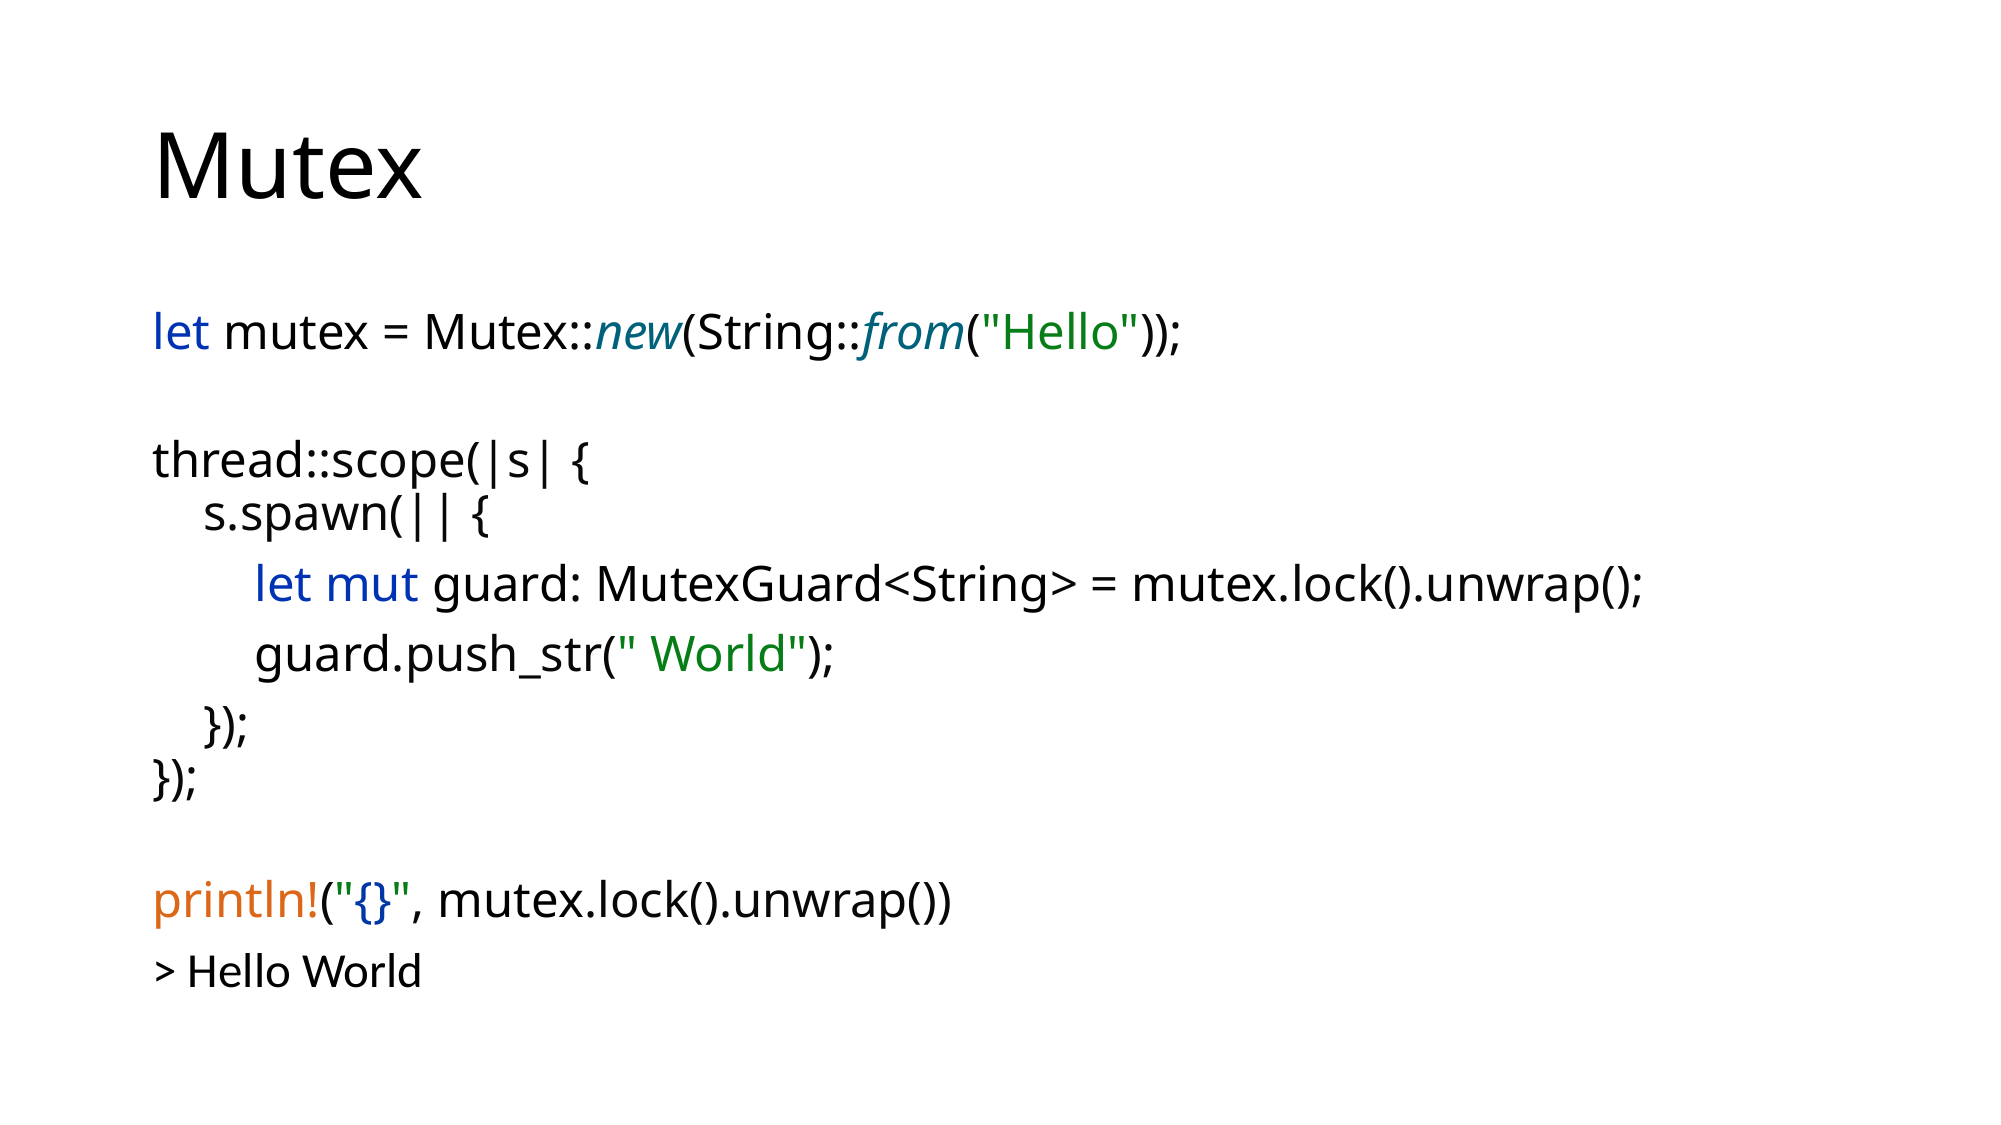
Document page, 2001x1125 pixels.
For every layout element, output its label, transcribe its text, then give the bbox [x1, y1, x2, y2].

title Mutex [137, 59, 1863, 278]
list let mutex = Mutex::new(String::from("Hello")); thread::scope(|s| { s.spawn(|| { let mut guard: MutexGuard<String> = mutex.lock().unwrap(); guard.push_str(" World"); }); }); println!("{}", mutex.lock().unwrap()) > Hello World [137, 299, 1863, 1014]
